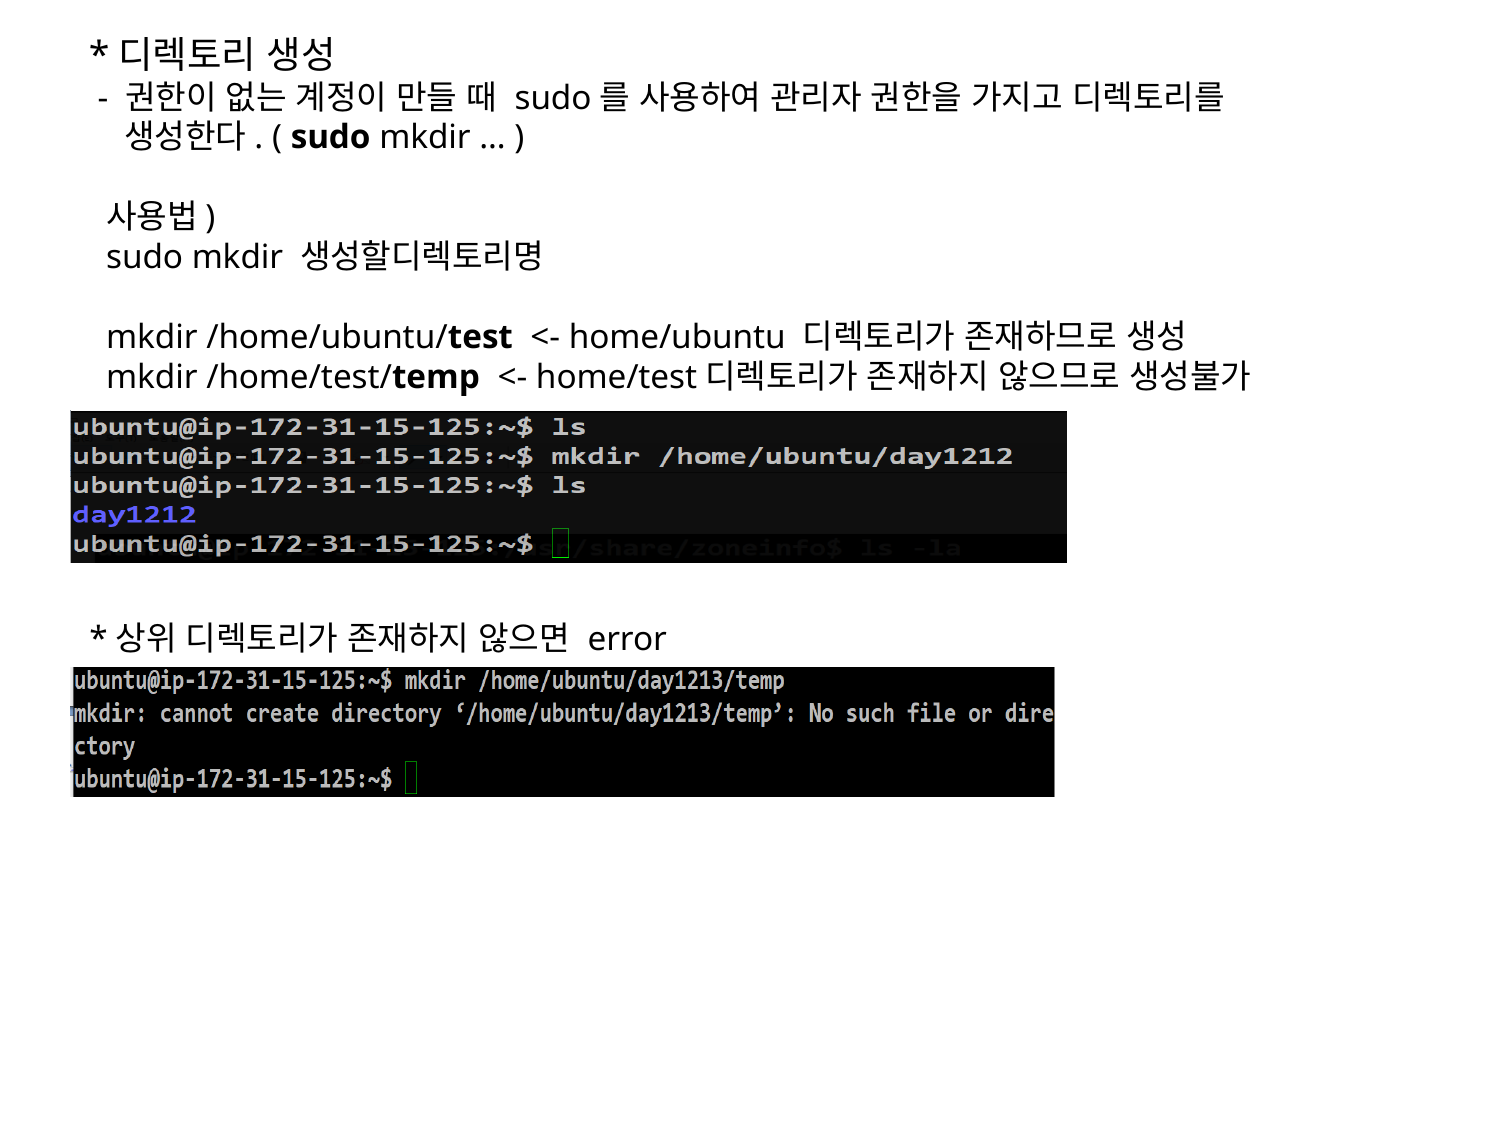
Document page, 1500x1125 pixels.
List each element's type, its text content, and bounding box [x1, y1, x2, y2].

picture [70, 409, 1067, 563]
text_box *상위 디렉토리가 존재하지 않으면 error [74, 609, 691, 664]
text_box *디렉토리 생성 - 권한이 없는 계정이 만들 때 sudo를 사용하여 관리자 권한을 가지고 디렉토리를 생성한다. ( sudo mkdir … ) 사용법) sudo mkdir 생성할디렉토리명 mkdir /home/ubuntu/test <- home/ubuntu 디렉토리가 존재하므로 생성 mkdir /home/test/temp <- home/test디렉토리가 존재하지 않으므로 생성불가 [73, 23, 1267, 483]
picture [70, 667, 1055, 798]
